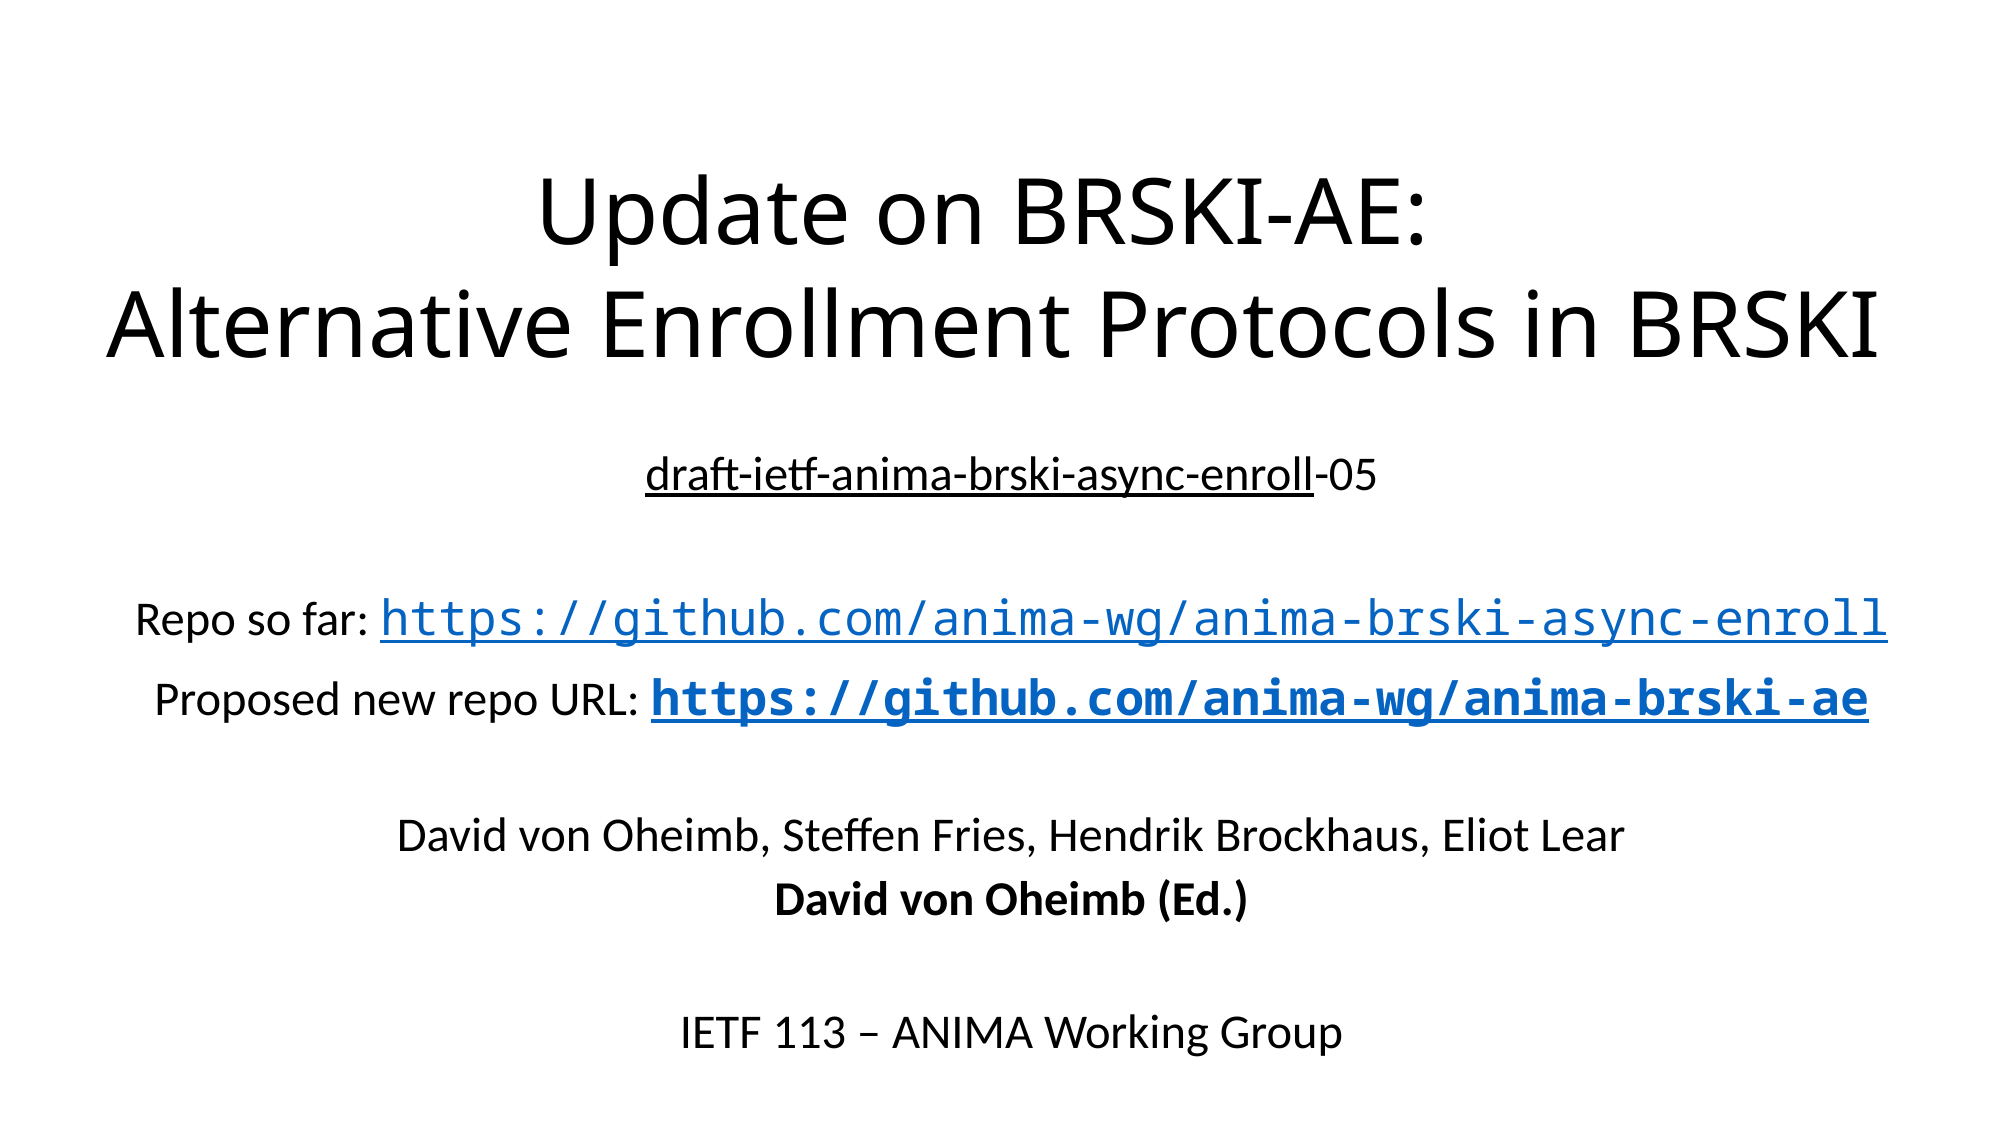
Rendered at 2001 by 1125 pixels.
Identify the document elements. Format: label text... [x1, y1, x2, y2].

text_box draft-ietf-anima-brski-async-enroll-05 Repo so far: https://github.com/anima-wg/anima-brski-async-enroll Proposed new repo URL: https://github.com/anima-wg/anima-brski-ae David von Oheimb, Steffen Fries, Hendrik Brockhaus, Eliot Lear David von Oheimb (Ed.) IETF 113 – ANIMA Working Group [70, 387, 1953, 1070]
text_box Update on BRSKI-AE: Alternative Enrollment Protocols in BRSKI [36, 126, 1953, 387]
